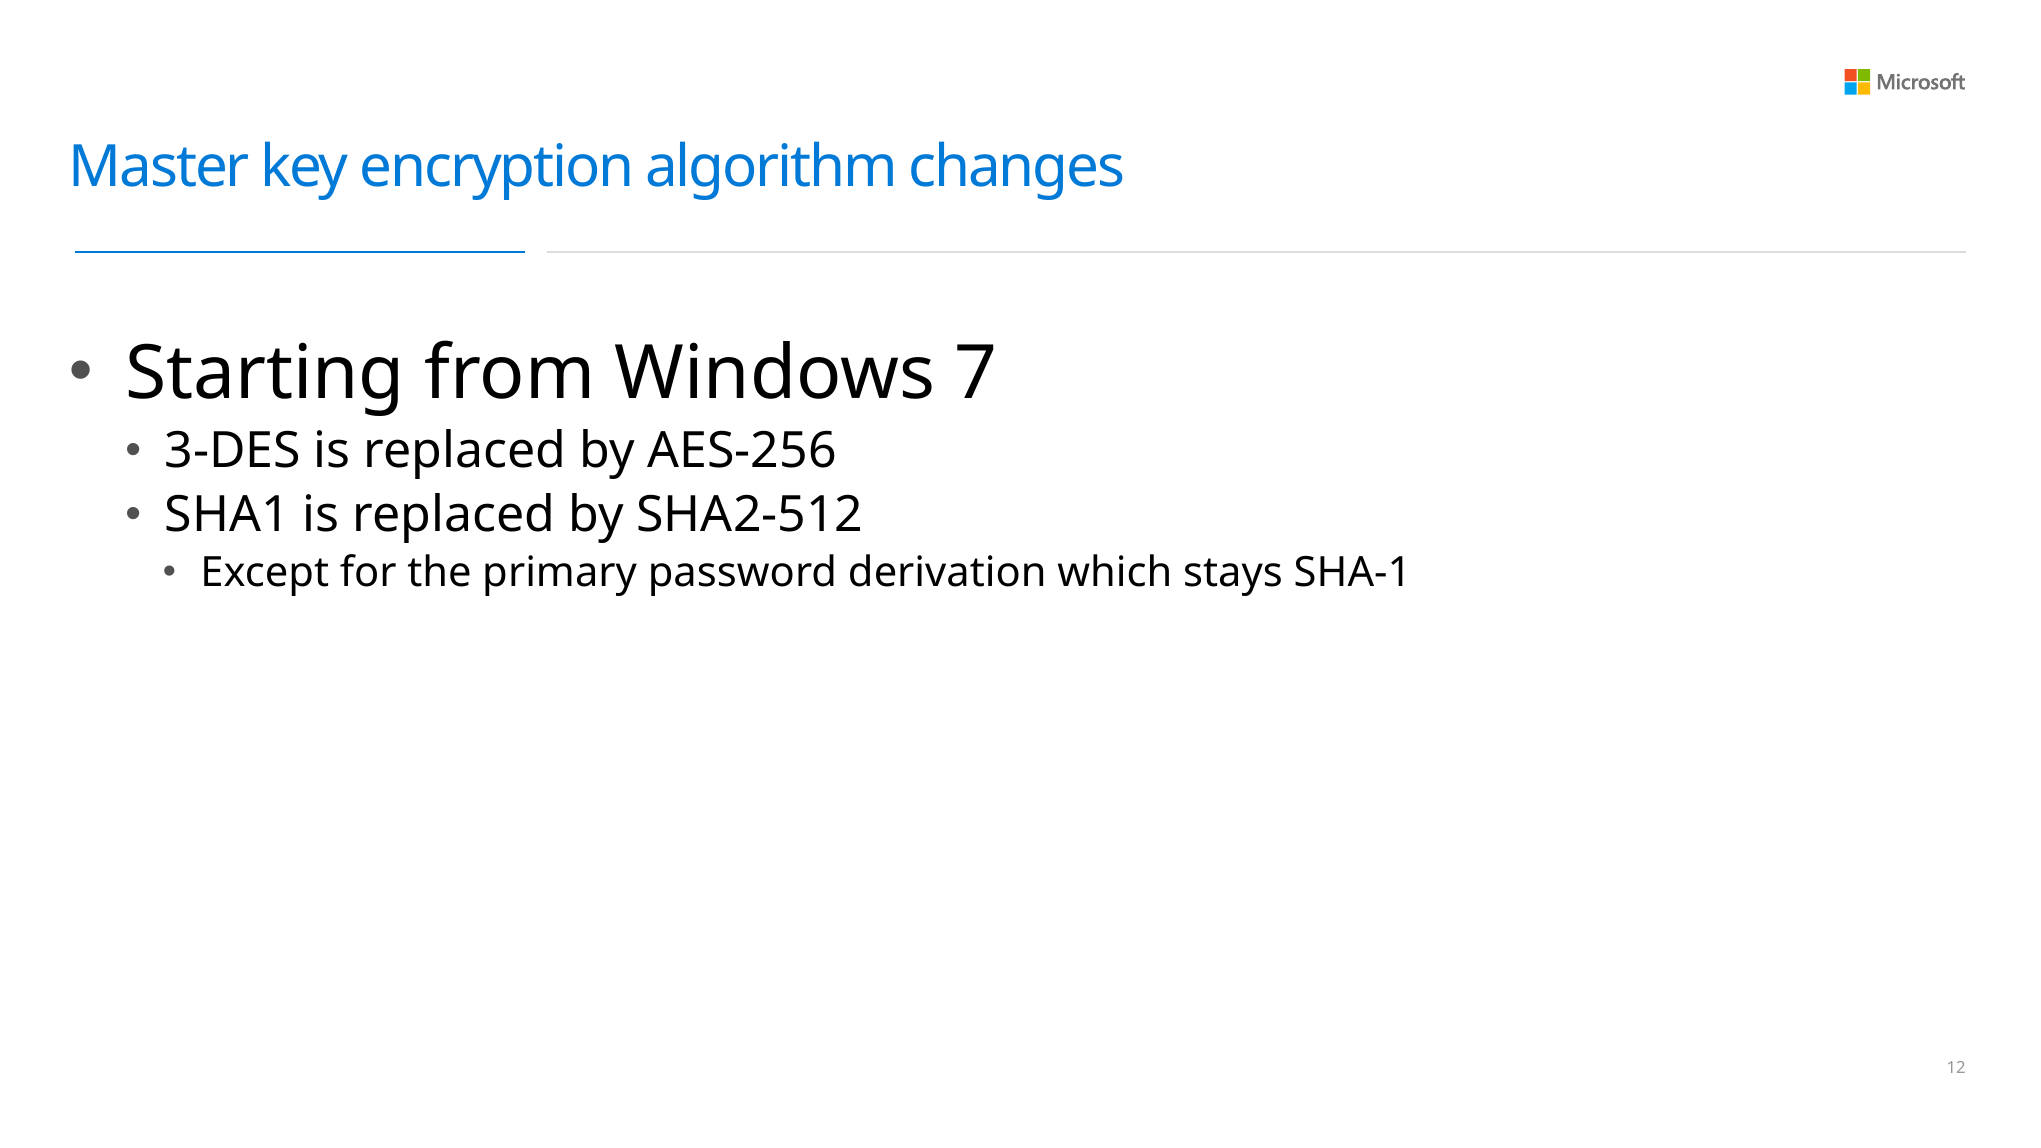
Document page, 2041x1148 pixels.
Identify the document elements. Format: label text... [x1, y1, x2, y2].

title Master key encryption algorithm changes [45, 123, 1996, 199]
slide_number 11 [1904, 1058, 1966, 1077]
list Starting from Windows 7 3-DES is replaced by AES-256 SHA1 is replaced by SHA2-512 Except for the primary password derivation which stays SHA-1 [45, 318, 1968, 620]
